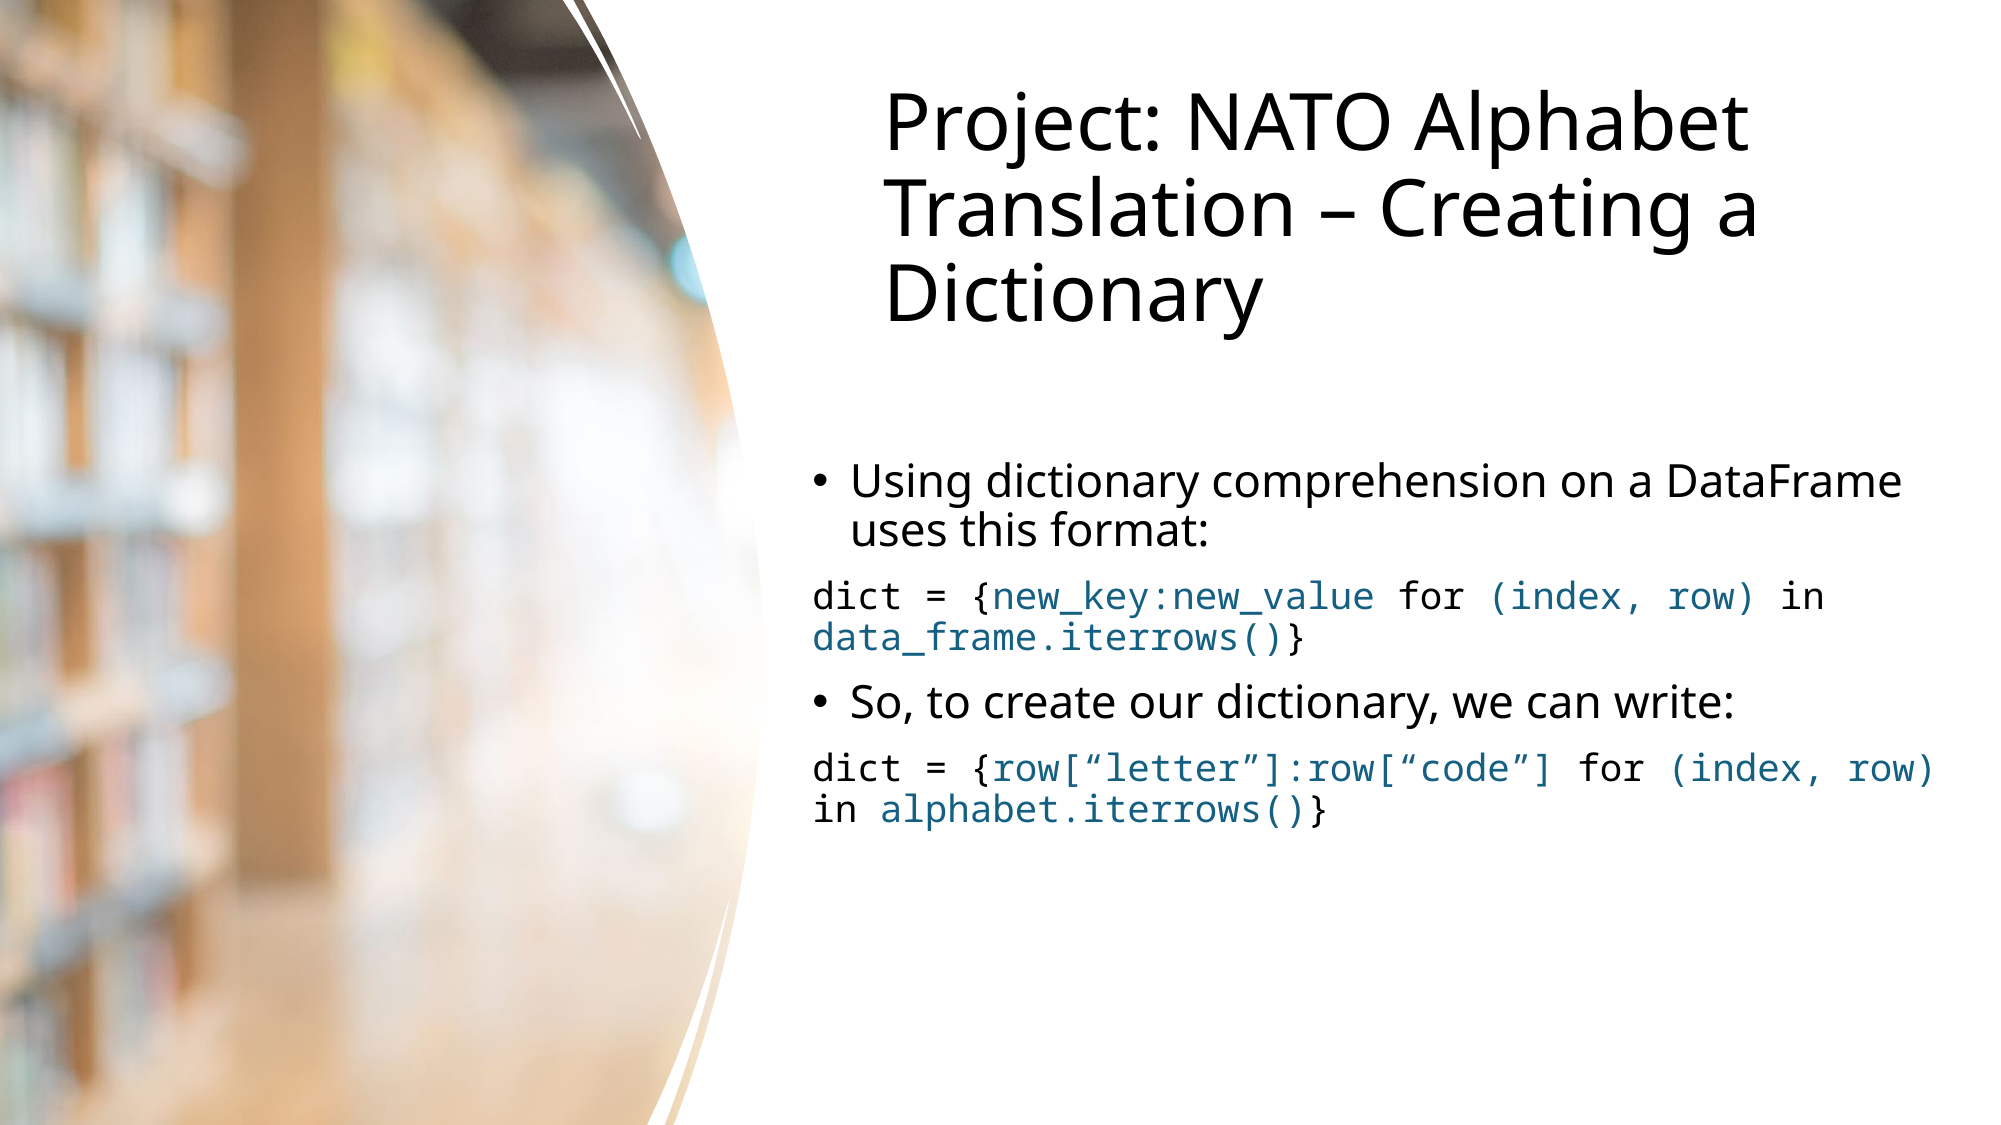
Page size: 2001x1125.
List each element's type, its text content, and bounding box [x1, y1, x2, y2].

title Project: NATO Alphabet Translation – Creating a Dictionary [869, 53, 1895, 347]
picture [0, 0, 765, 1125]
list Using dictionary comprehension on a DataFrame uses this format: dict = {new_key:new_value for (index, row) in data_frame.iterrows()} So, to create our dictionary, we can write: dict = {row[“letter”]:row[“code”] for (index, row) in alphabet.iterrows()} [797, 450, 2000, 1022]
